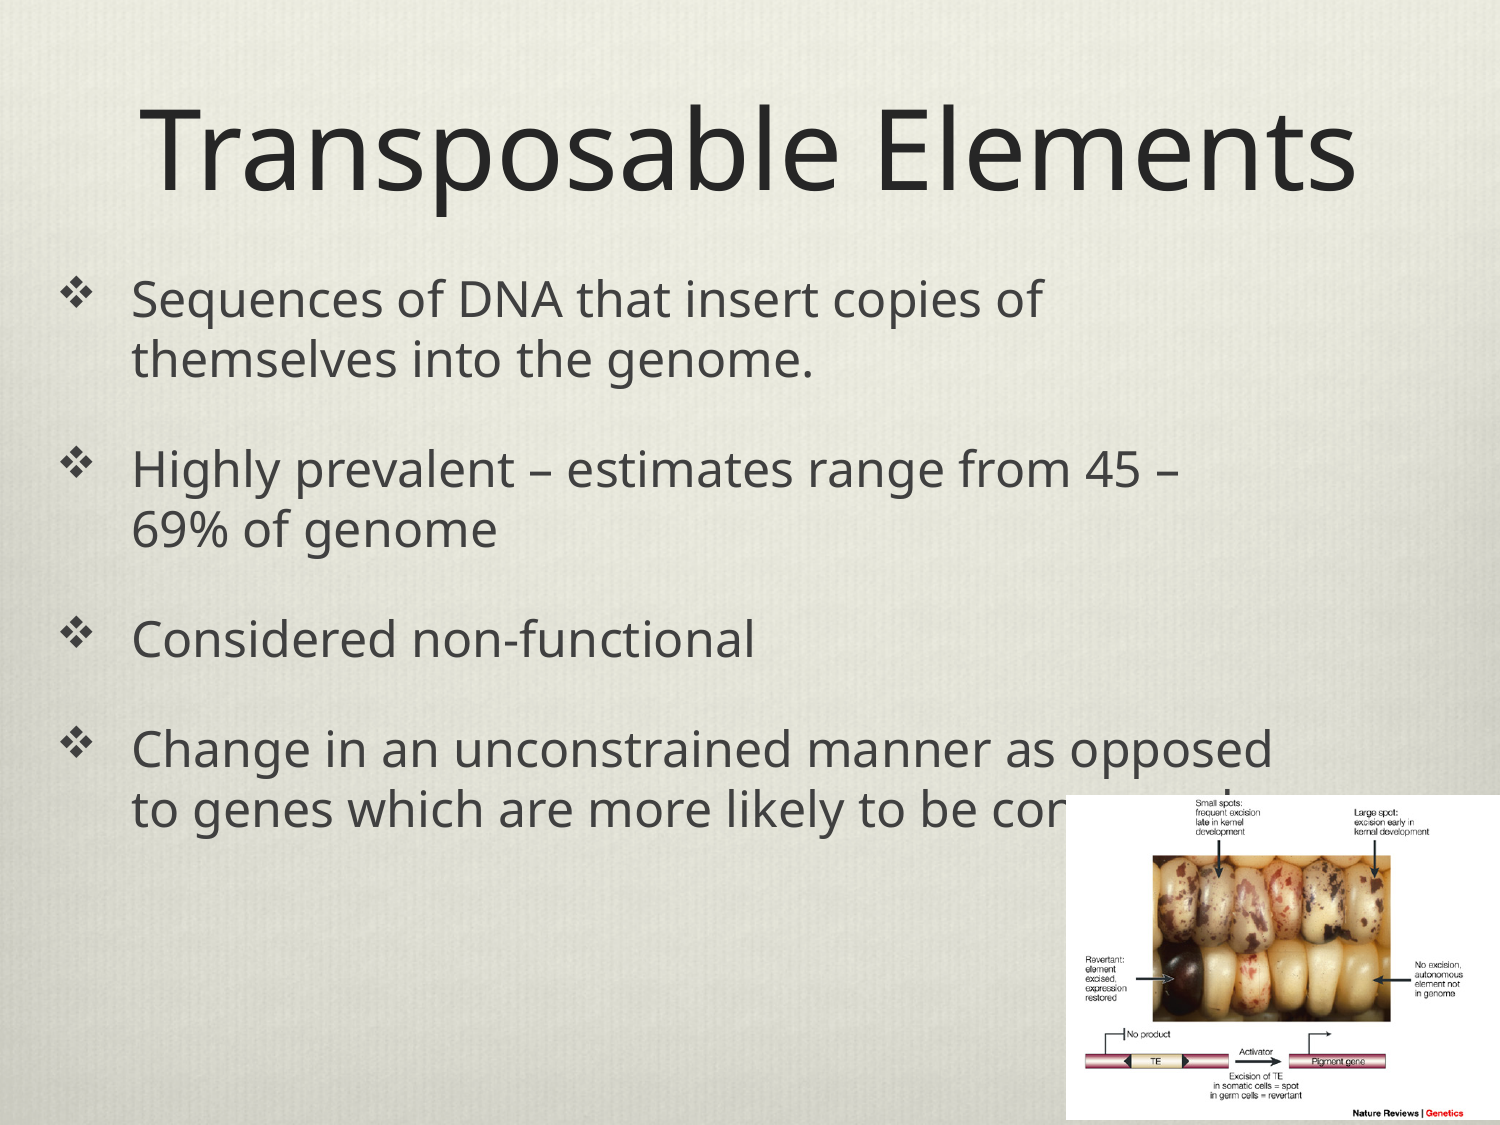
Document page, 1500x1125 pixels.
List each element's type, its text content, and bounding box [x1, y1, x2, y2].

title Transposable Elements [119, 51, 1381, 240]
picture [1065, 794, 1500, 1121]
list Sequences of DNA that insert copies of themselves into the genome. Highly prevalent – estimates range from 45 – 69% of genome Considered non-functional Change in an unconstrained manner as opposed to genes which are more likely to be conserved [41, 260, 1304, 1011]
